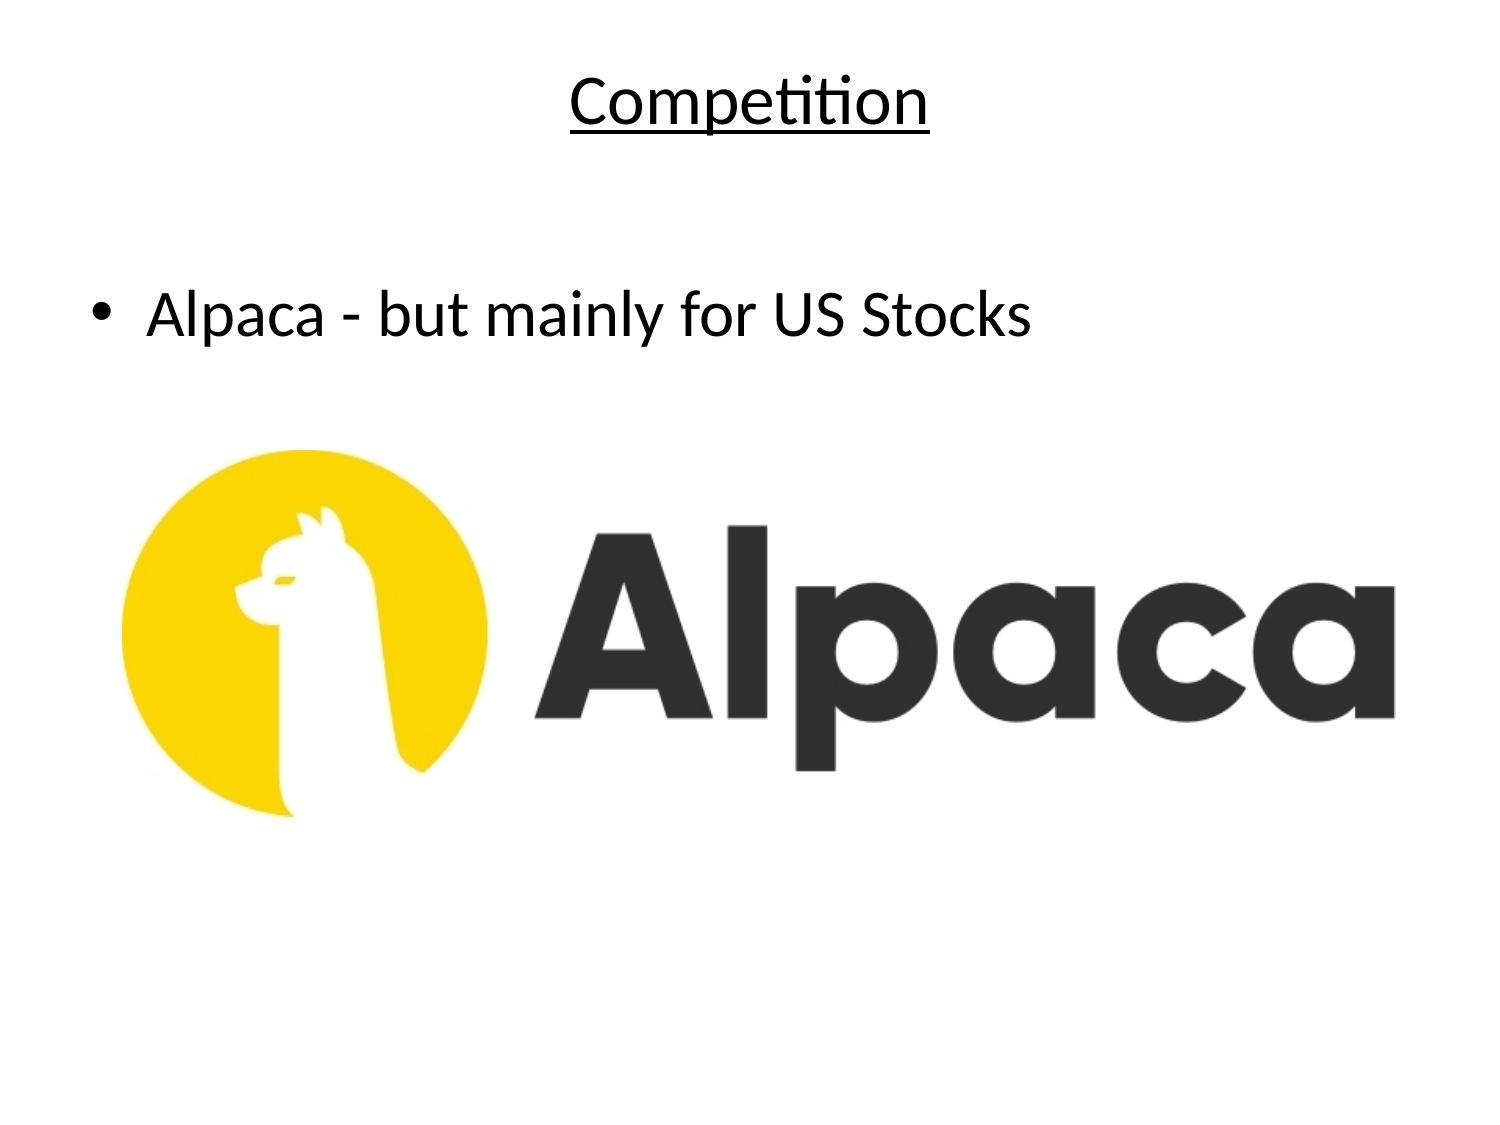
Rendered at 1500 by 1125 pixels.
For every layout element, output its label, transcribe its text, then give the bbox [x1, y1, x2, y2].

picture [122, 450, 1397, 817]
list Alpaca - but mainly for US Stocks [75, 262, 1425, 1005]
title Competition [75, 45, 1425, 233]
